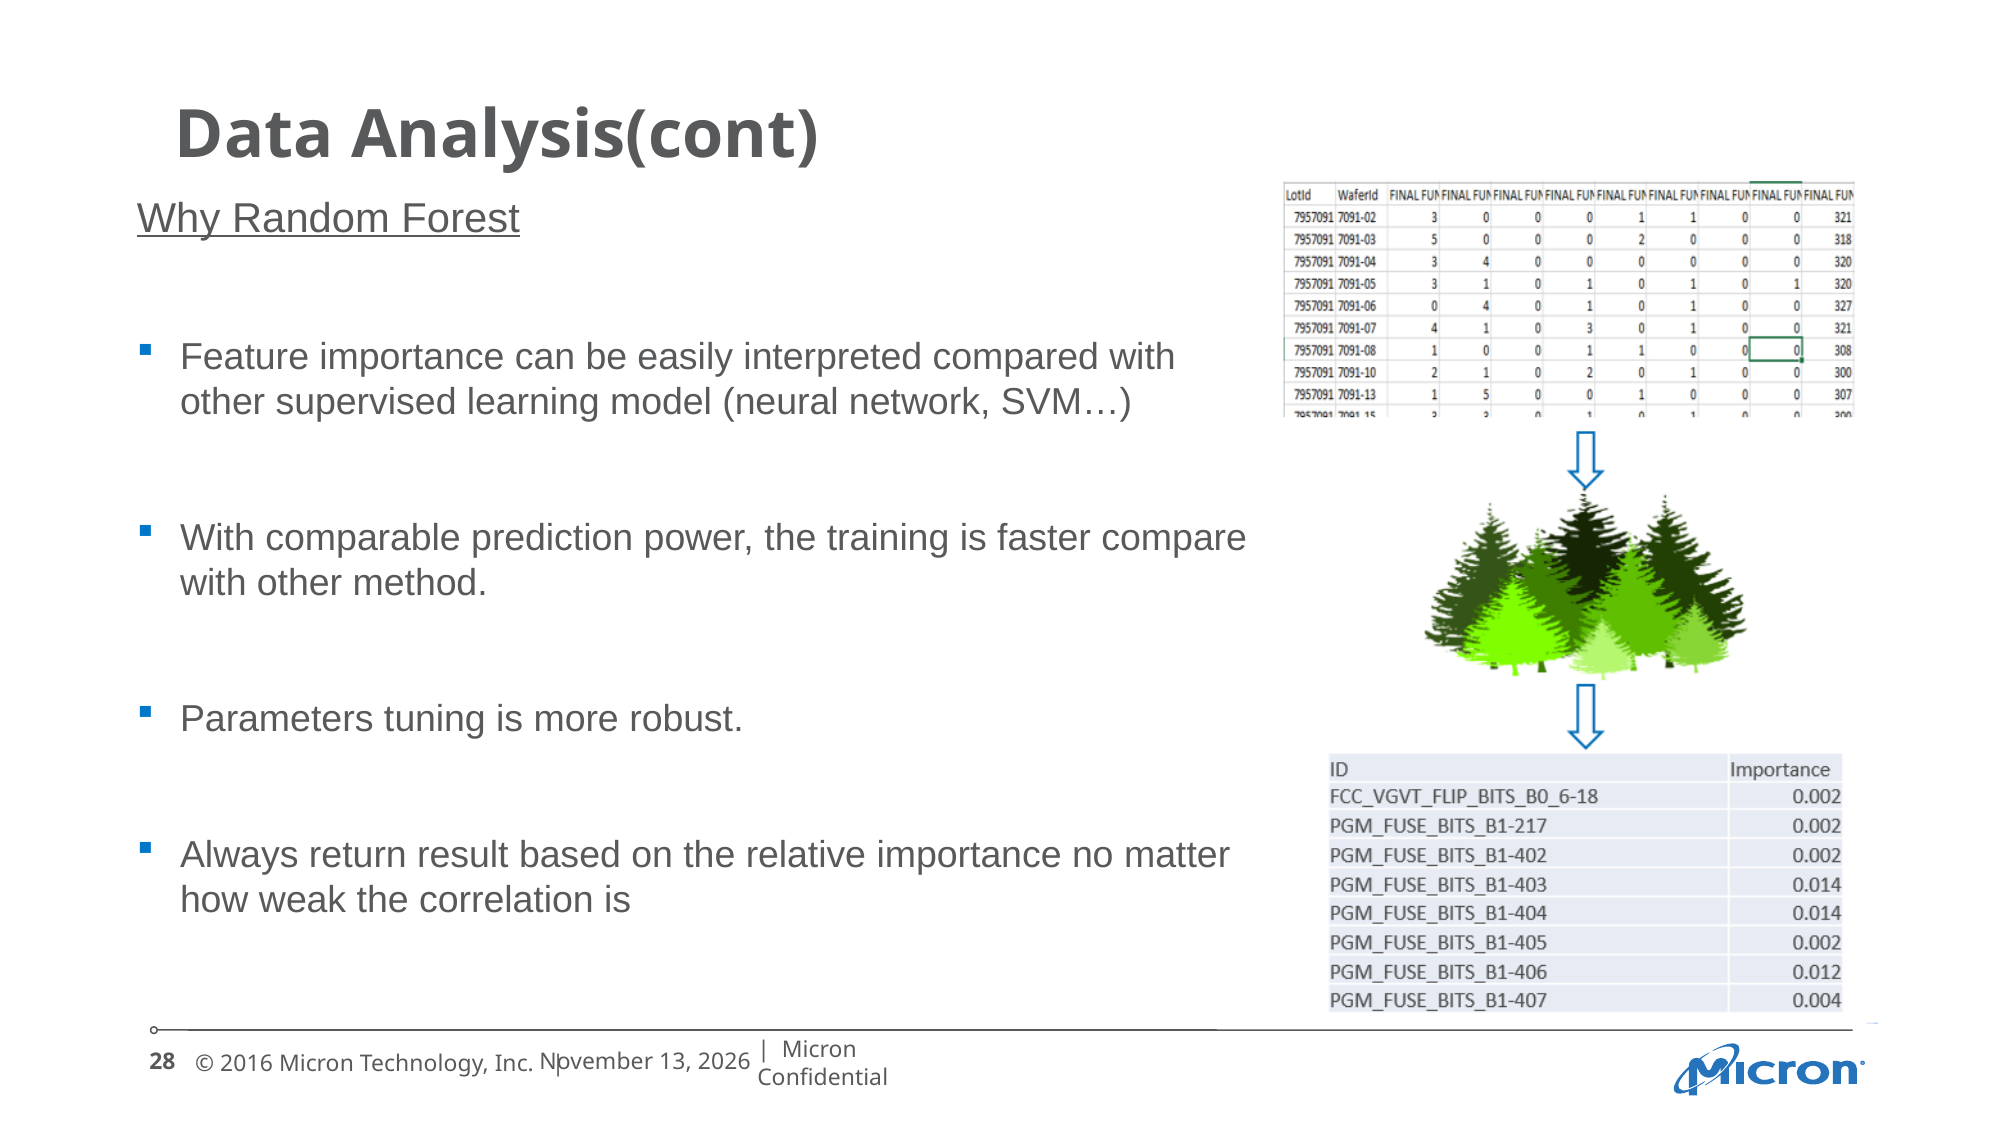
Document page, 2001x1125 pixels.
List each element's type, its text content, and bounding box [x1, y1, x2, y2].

picture [1275, 171, 1878, 1025]
list Why Random Forest Feature importance can be easily interpreted compared with other supervised learning model (neural network, SVM…) With comparable prediction power, the training is faster compare with other method. Parameters tuning is more robust. Always return result based on the relative importance no matter how weak the correlation is [86, 190, 1254, 1101]
slide_number 28 [149, 1043, 195, 1082]
footer | Micron Confidential [757, 1043, 987, 1082]
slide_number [534, 1043, 756, 1082]
text_box Data Analysis(cont) [175, 24, 1878, 178]
